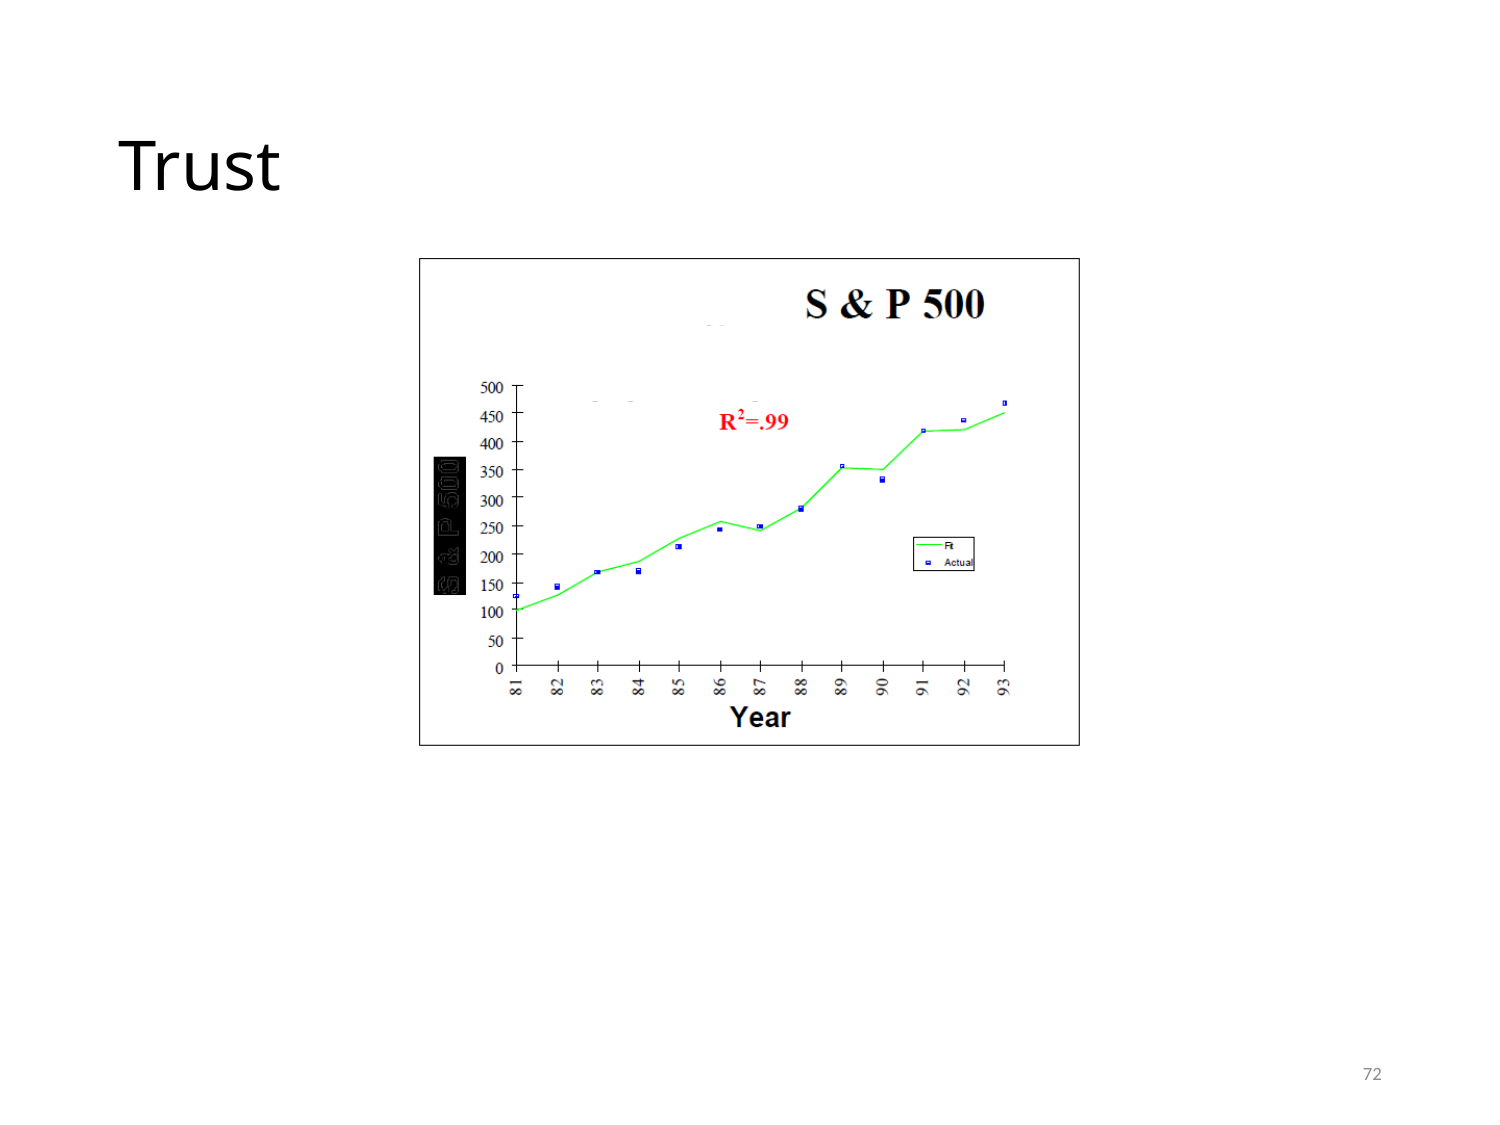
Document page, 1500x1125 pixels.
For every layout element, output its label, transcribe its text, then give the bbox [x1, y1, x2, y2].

picture [416, 256, 1084, 750]
slide_number 72 [1059, 1042, 1397, 1103]
title Trust [103, 59, 1397, 278]
